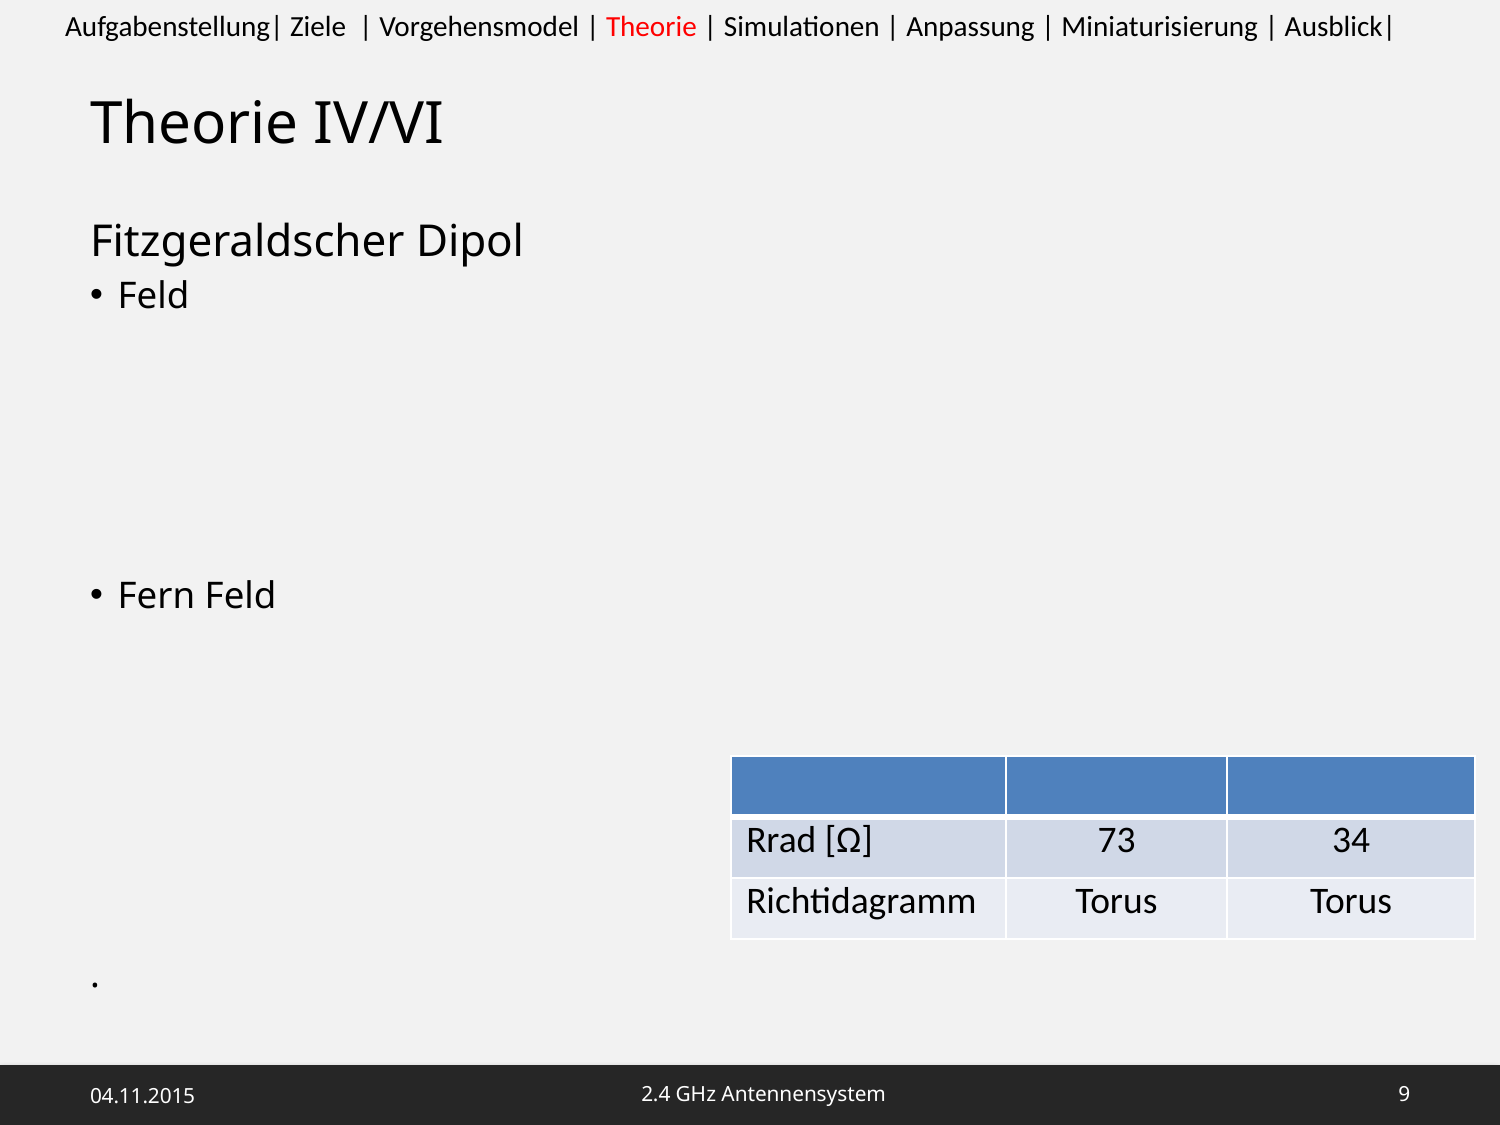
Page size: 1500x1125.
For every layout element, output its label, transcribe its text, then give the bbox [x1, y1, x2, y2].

text_box Aufgabenstellung| Ziele | Vorgehensmodel | Theorie | Simulationen | Anpassung | Miniaturisierung | Ausblick| [50, 0, 1500, 50]
slide_number 8 [1074, 1065, 1425, 1125]
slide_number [75, 1065, 425, 1125]
title Theorie IV/VI [75, 78, 1425, 165]
footer 2.4 GHz Antennensystem [512, 1065, 1015, 1125]
